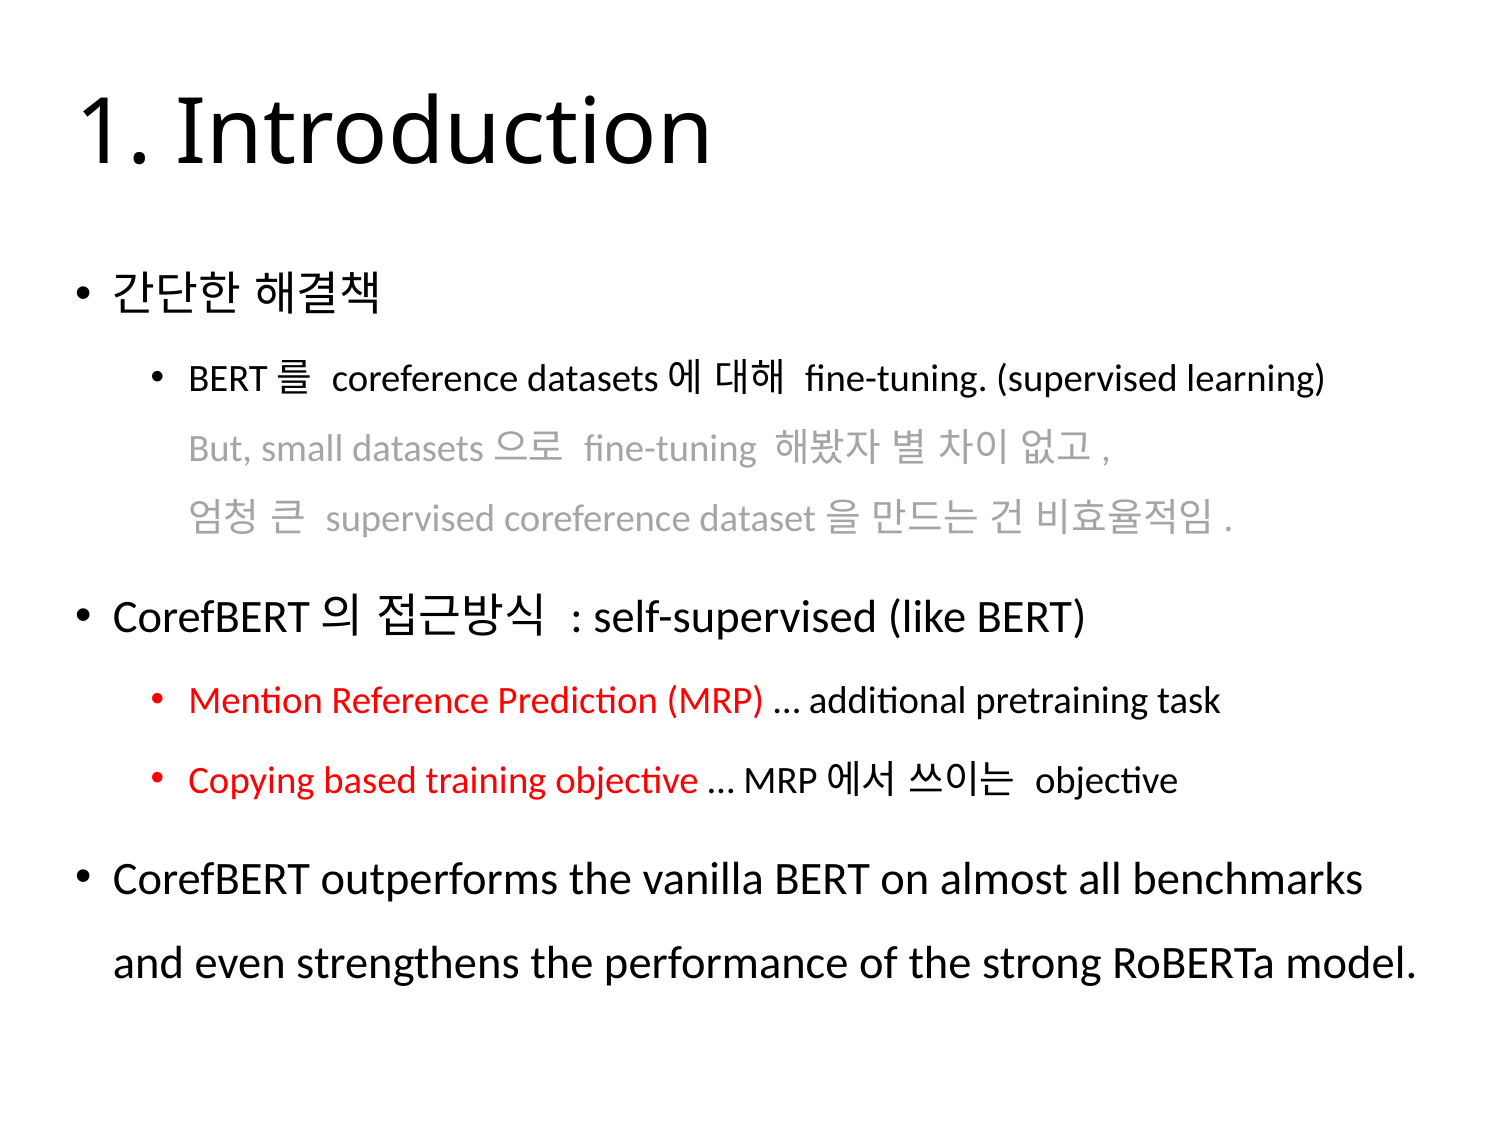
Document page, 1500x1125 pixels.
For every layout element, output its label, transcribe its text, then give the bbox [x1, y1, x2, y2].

list 간단한 해결책 BERT를 coreference datasets에 대해 fine-tuning. (supervised learning) But, small datasets으로 fine-tuning 해봤자 별 차이 없고, 엄청 큰 supervised coreference dataset을 만드는 건 비효율적임. CorefBERT의 접근방식 : self-supervised (like BERT) Mention Reference Prediction (MRP) … additional pretraining task Copying based training objective … MRP에서 쓰이는 objective CorefBERT outperforms the vanilla BERT on almost all benchmarks and even strengthens the performance of the strong RoBERTa model. [60, 228, 1440, 1014]
title 1. Introduction [60, 59, 1440, 209]
